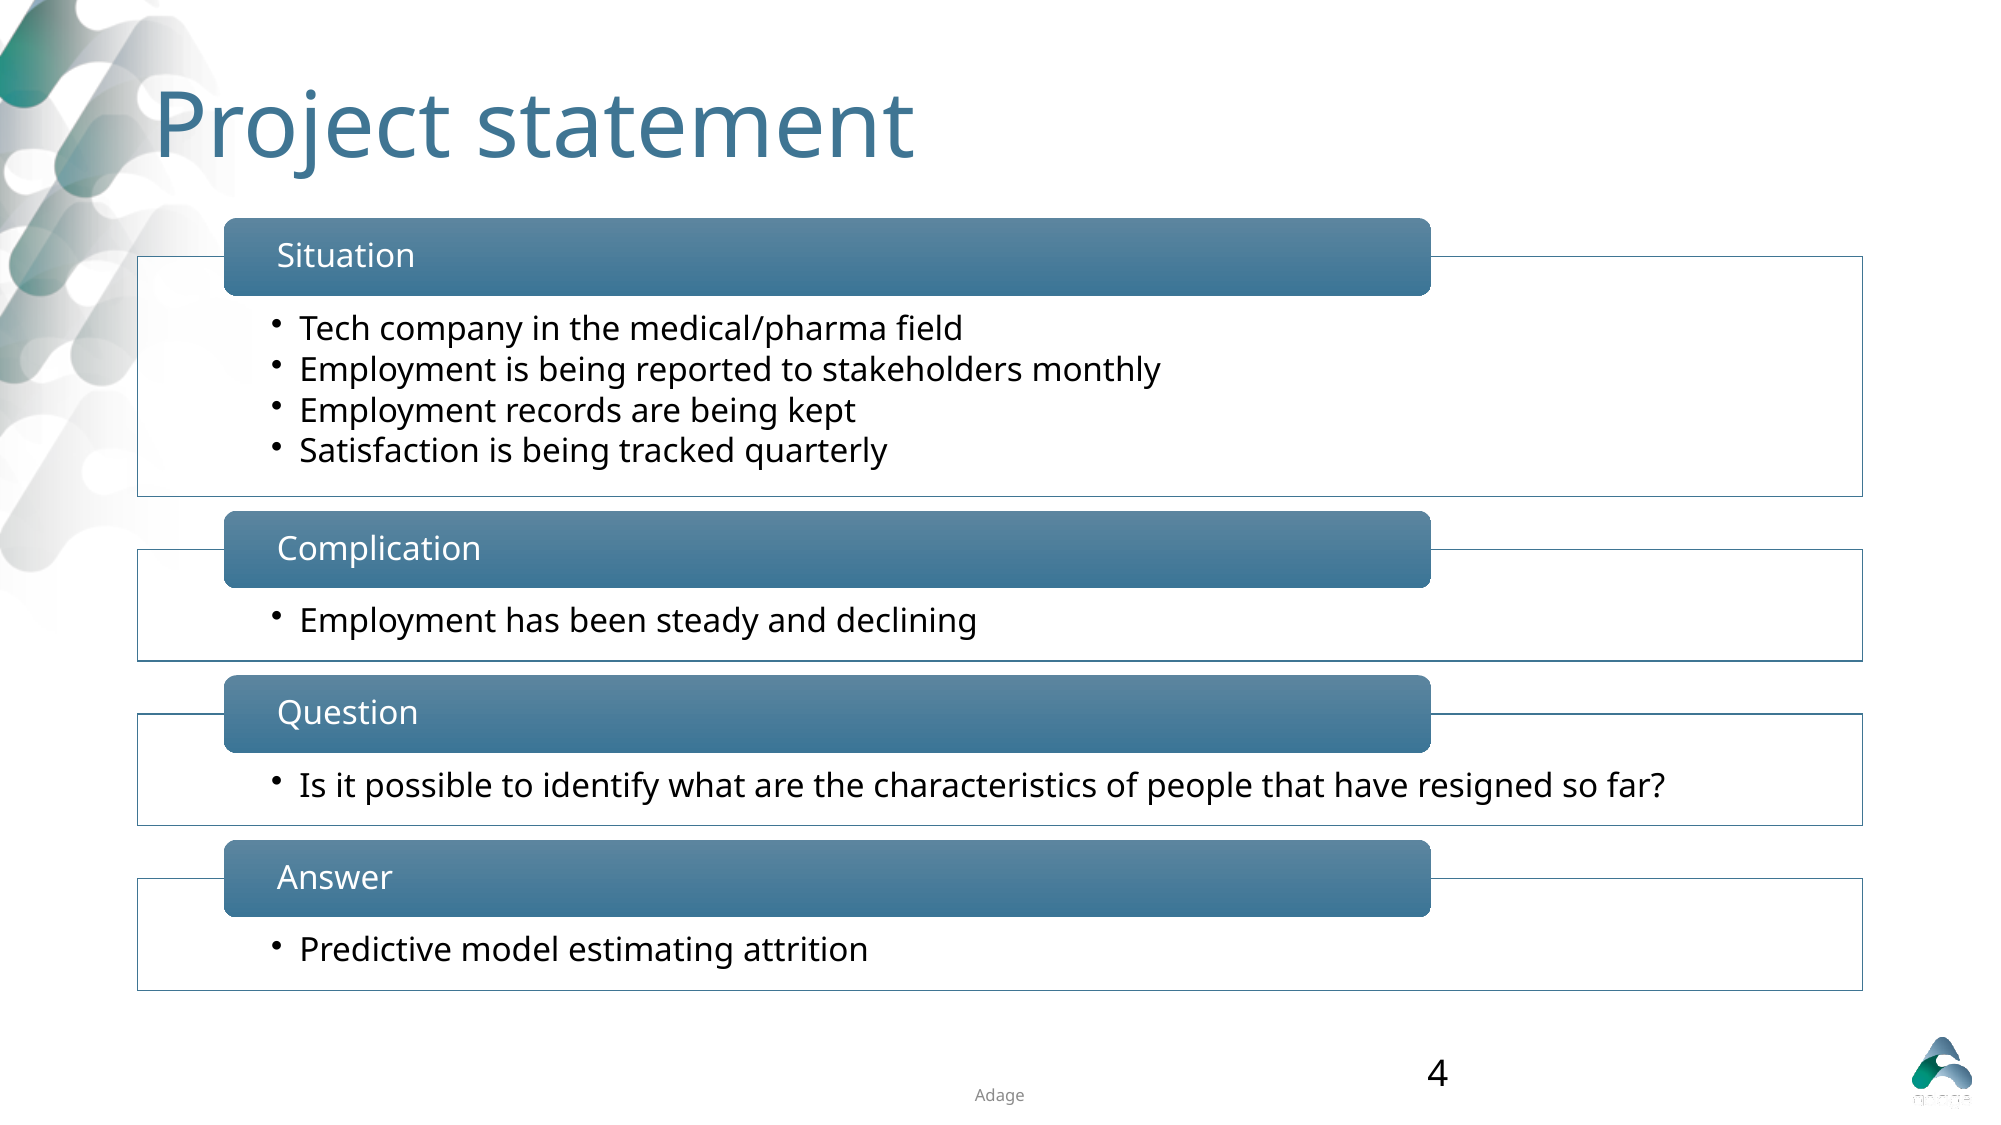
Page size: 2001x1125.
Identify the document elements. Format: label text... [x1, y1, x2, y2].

picture [0, 0, 252, 634]
footer Adage [662, 1064, 1338, 1125]
title Project statement [137, 59, 1863, 194]
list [137, 194, 1863, 1014]
slide_number 4 [1412, 1042, 1863, 1103]
picture [1912, 1037, 1972, 1109]
